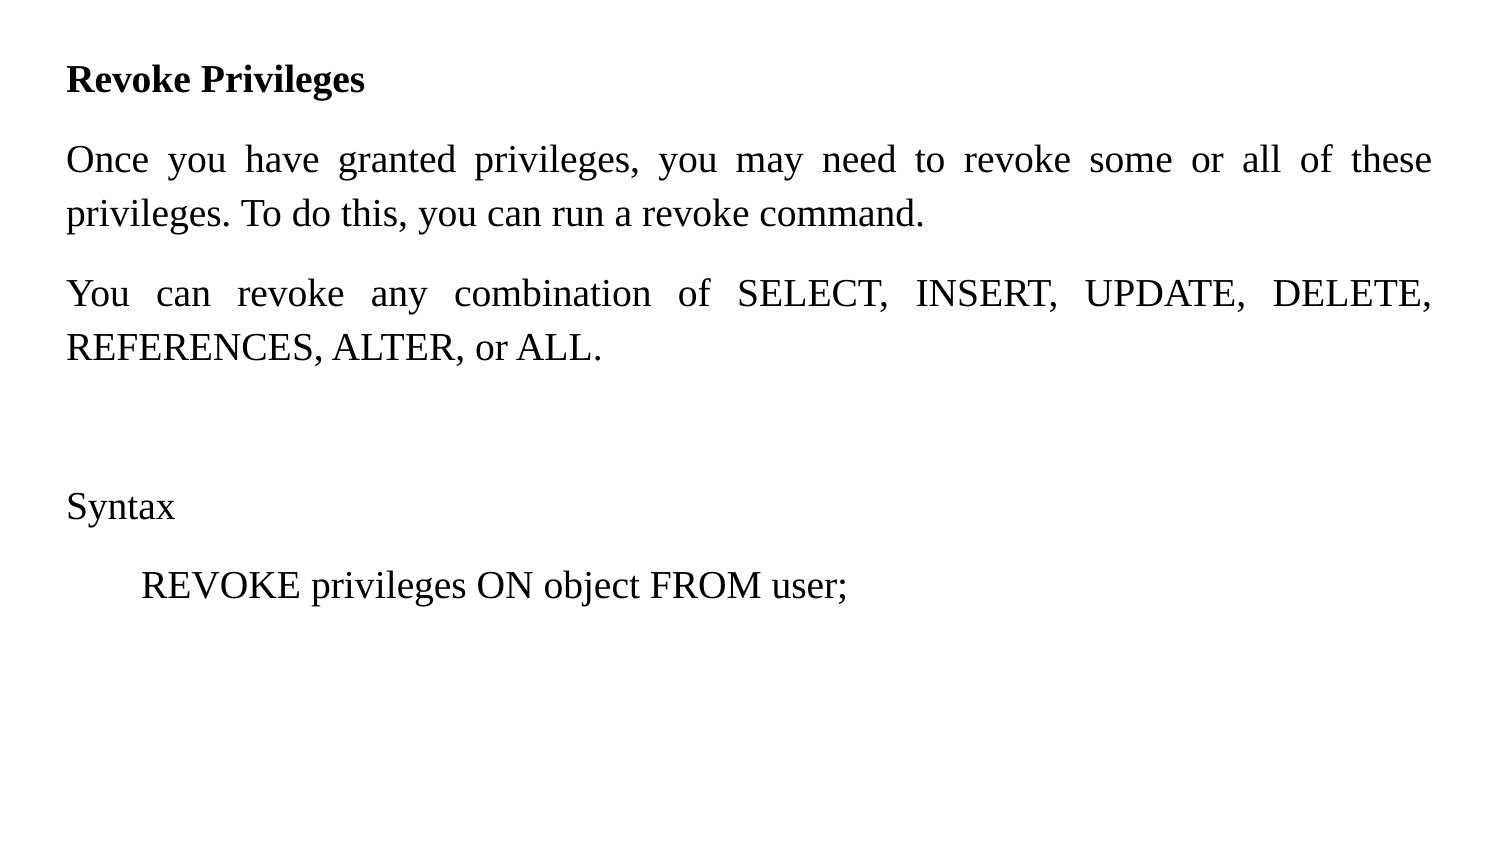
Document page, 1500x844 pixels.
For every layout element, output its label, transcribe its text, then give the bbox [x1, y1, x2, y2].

list Revoke Privileges Once you have granted privileges, you may need to revoke some or all of these privileges. To do this, you can run a revoke command. You can revoke any combination of SELECT, INSERT, UPDATE, DELETE, REFERENCES, ALTER, or ALL. Syntax REVOKE privileges ON object FROM user; [51, 31, 1449, 750]
